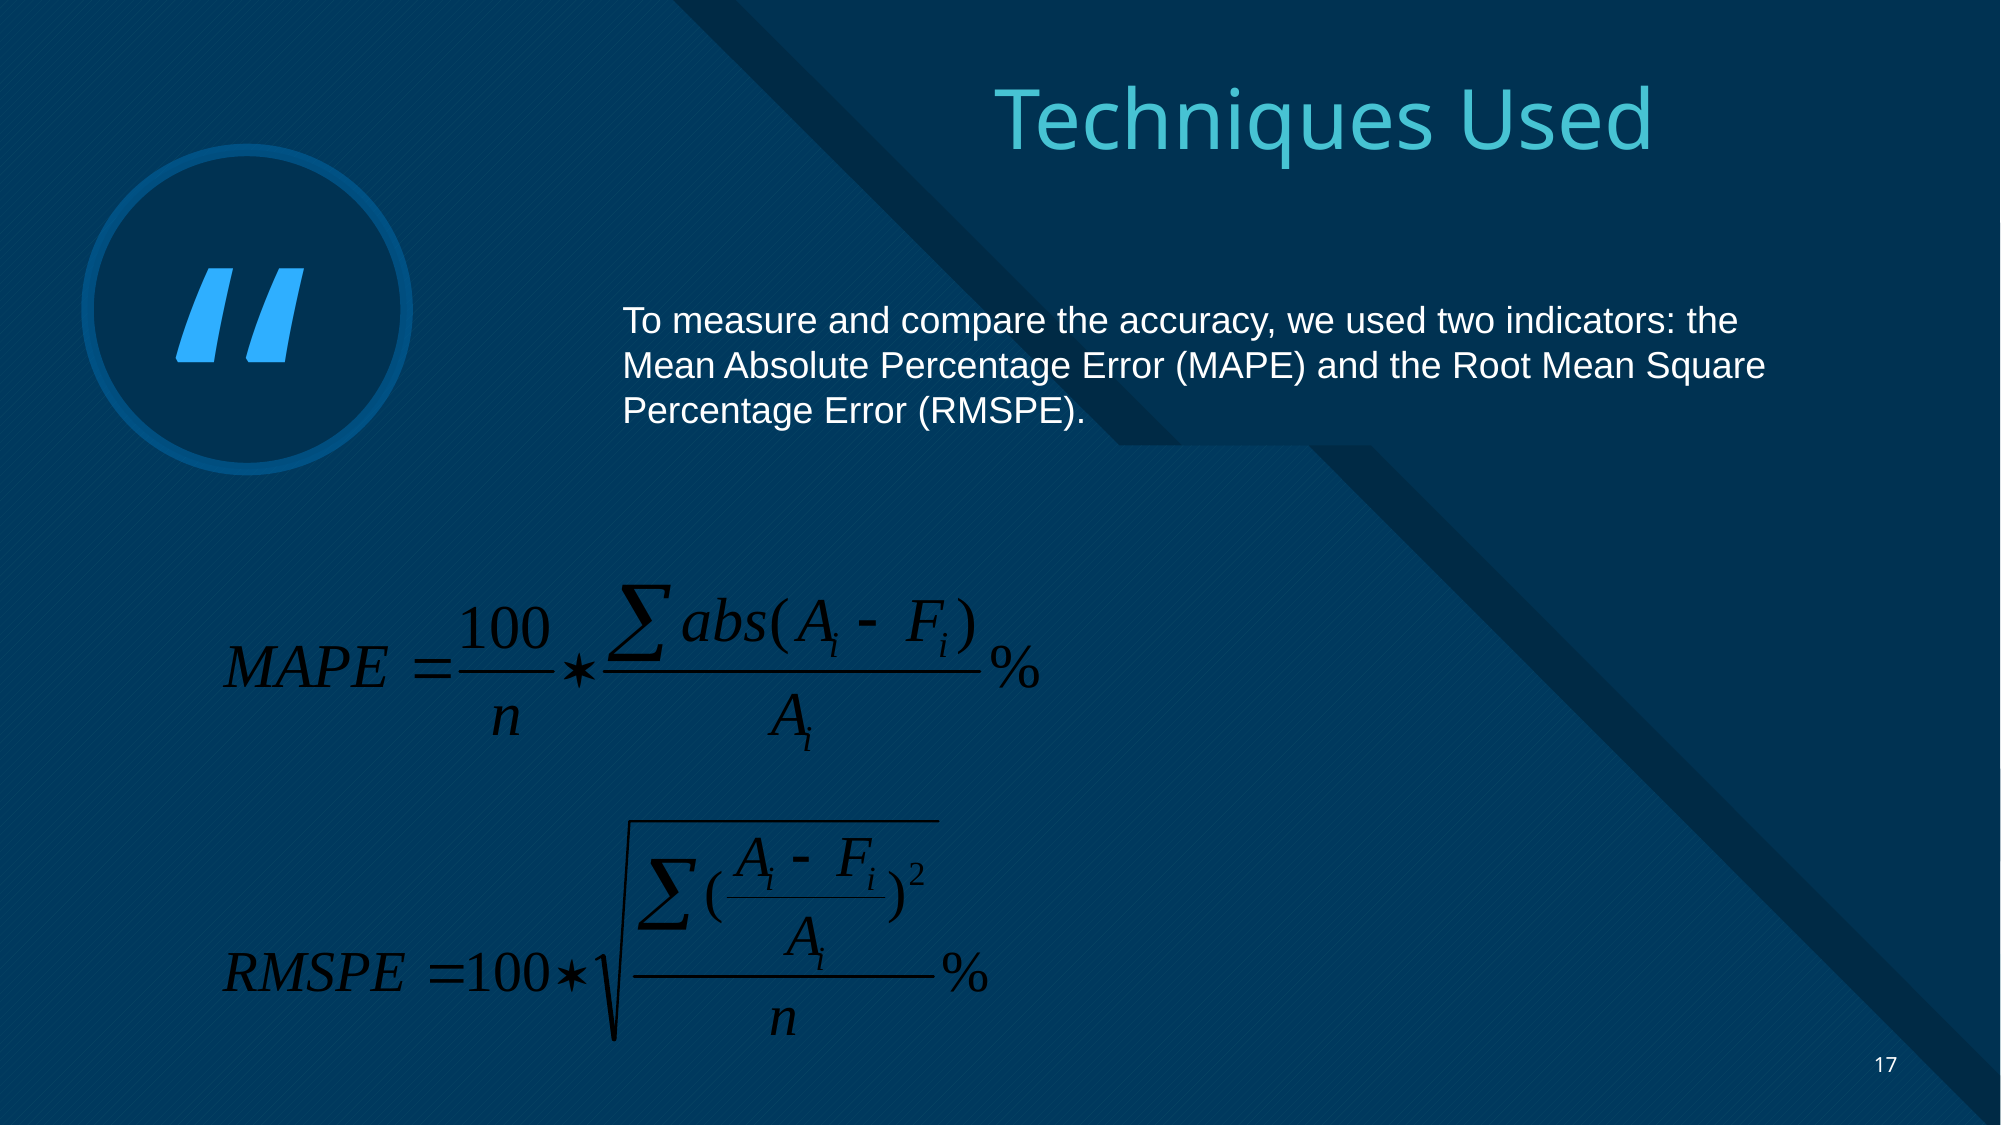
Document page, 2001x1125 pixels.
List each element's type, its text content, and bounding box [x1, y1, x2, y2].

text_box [212, 807, 1003, 1054]
text_box To measure and compare the accuracy, we used two indicators: the Mean Absolute Percentage Error (MAPE) and the Root Mean Square Percentage Error (RMSPE). [607, 288, 1801, 484]
title Techniques Used [979, 59, 1846, 263]
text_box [212, 572, 1055, 766]
text_box [122, 572, 1379, 1096]
slide_number 17 [1845, 1035, 1913, 1096]
